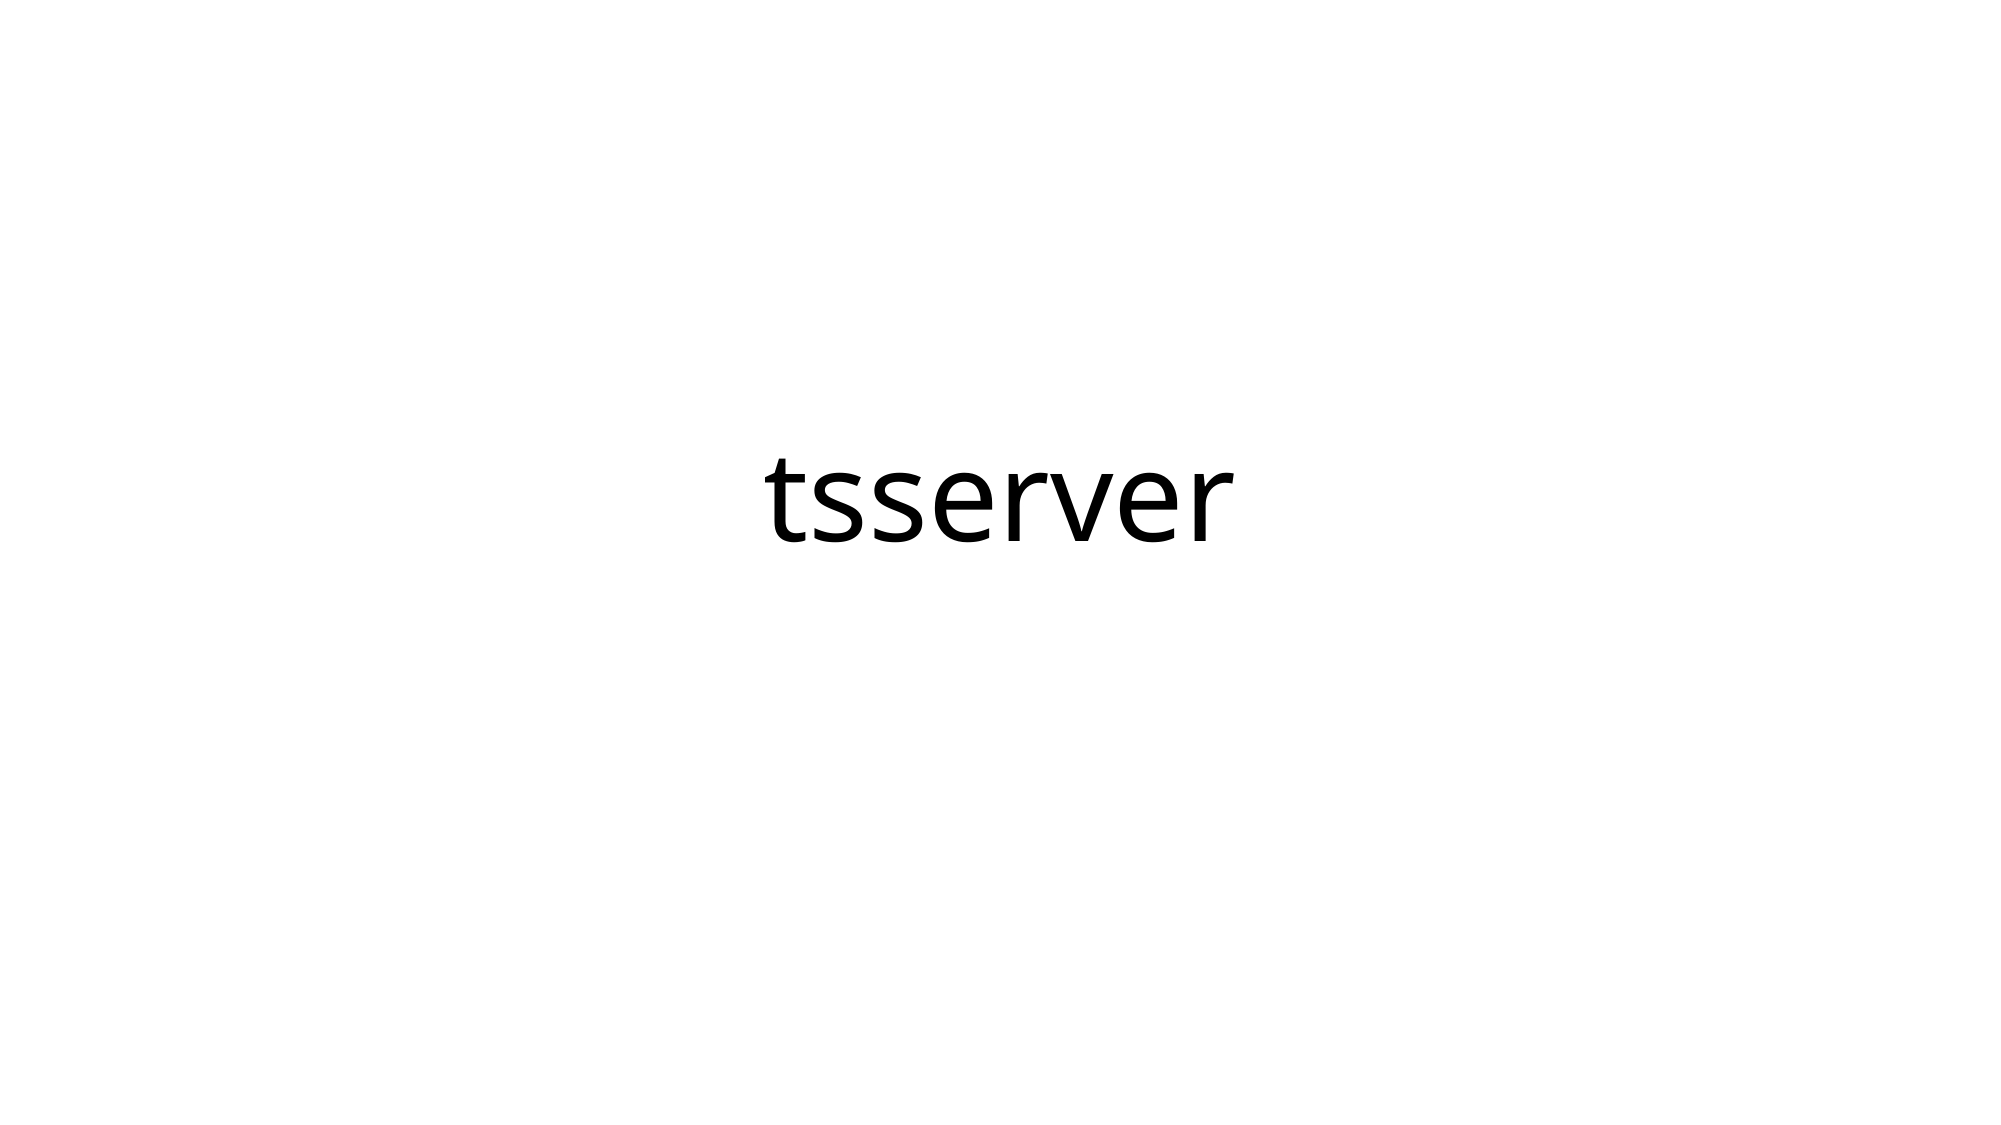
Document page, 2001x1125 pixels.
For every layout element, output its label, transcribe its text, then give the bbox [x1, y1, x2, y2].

title tsserver [249, 184, 1750, 576]
